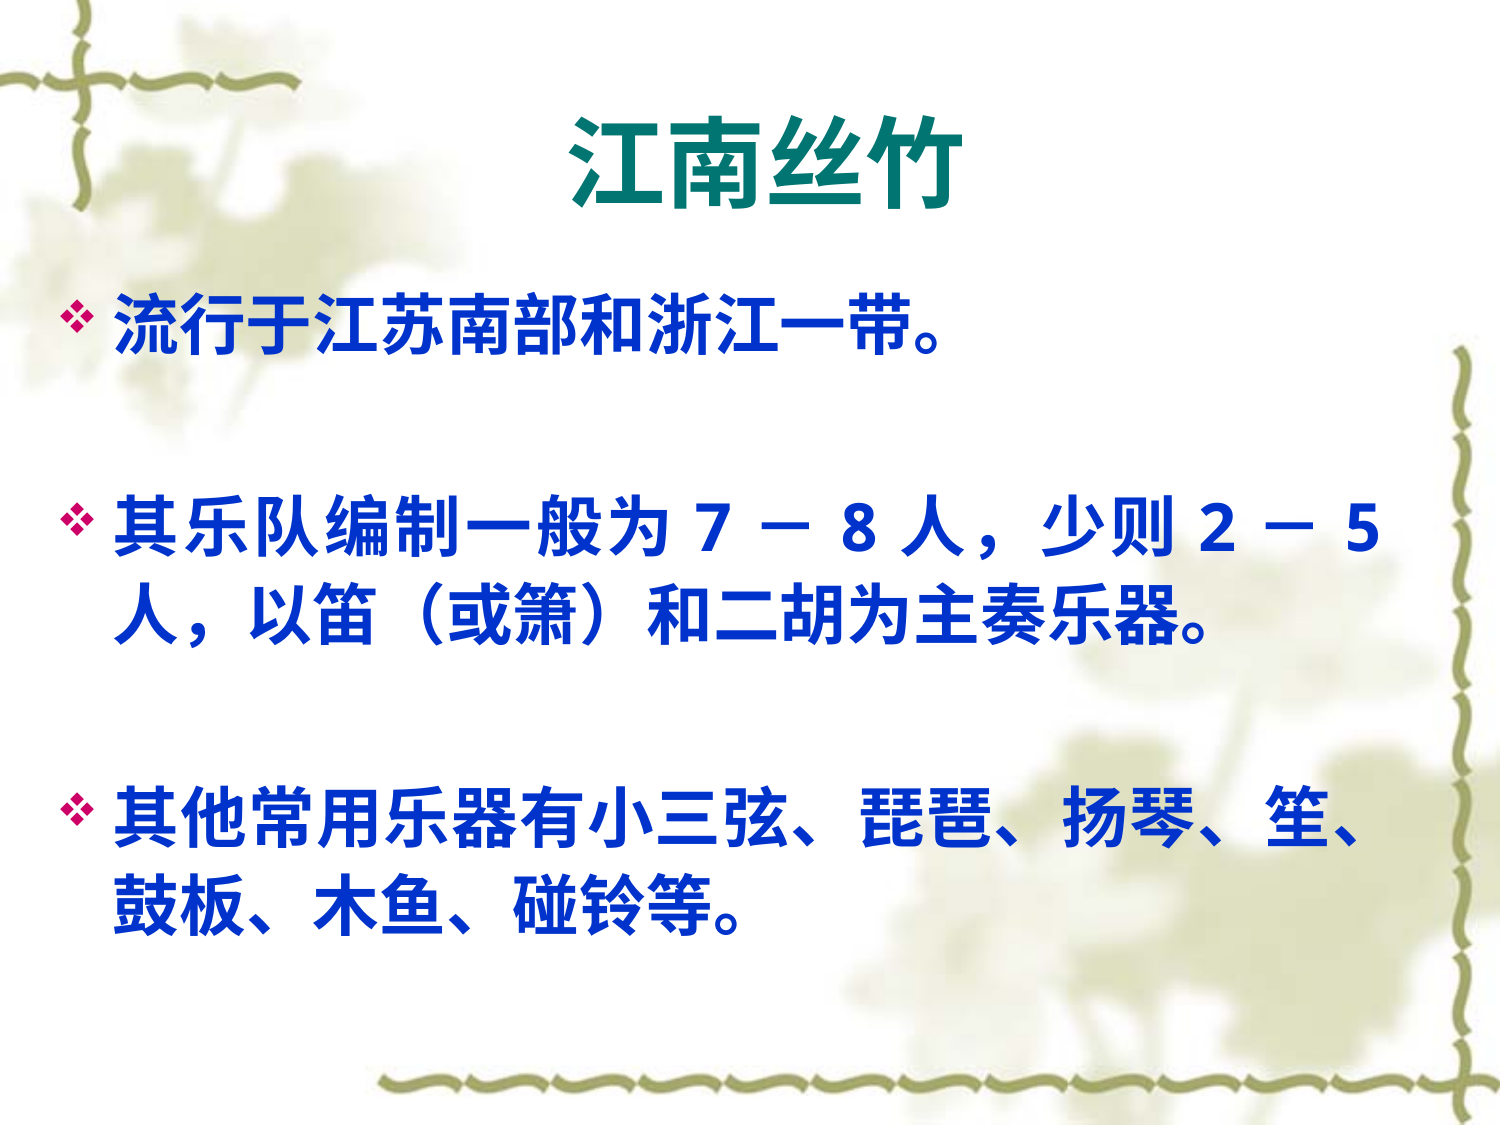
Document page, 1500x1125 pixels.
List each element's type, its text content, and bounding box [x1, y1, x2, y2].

title 江南丝竹 [64, 66, 1467, 255]
list 流行于江苏南部和浙江一带。 其乐队编制一般为7－8人，少则2－5人，以笛（或箫）和二胡为主奏乐器。 其他常用乐器有小三弦、琵琶、扬琴、笙、鼓板、木鱼、碰铃等。 [40, 266, 1415, 1048]
picture [0, 0, 1500, 1125]
